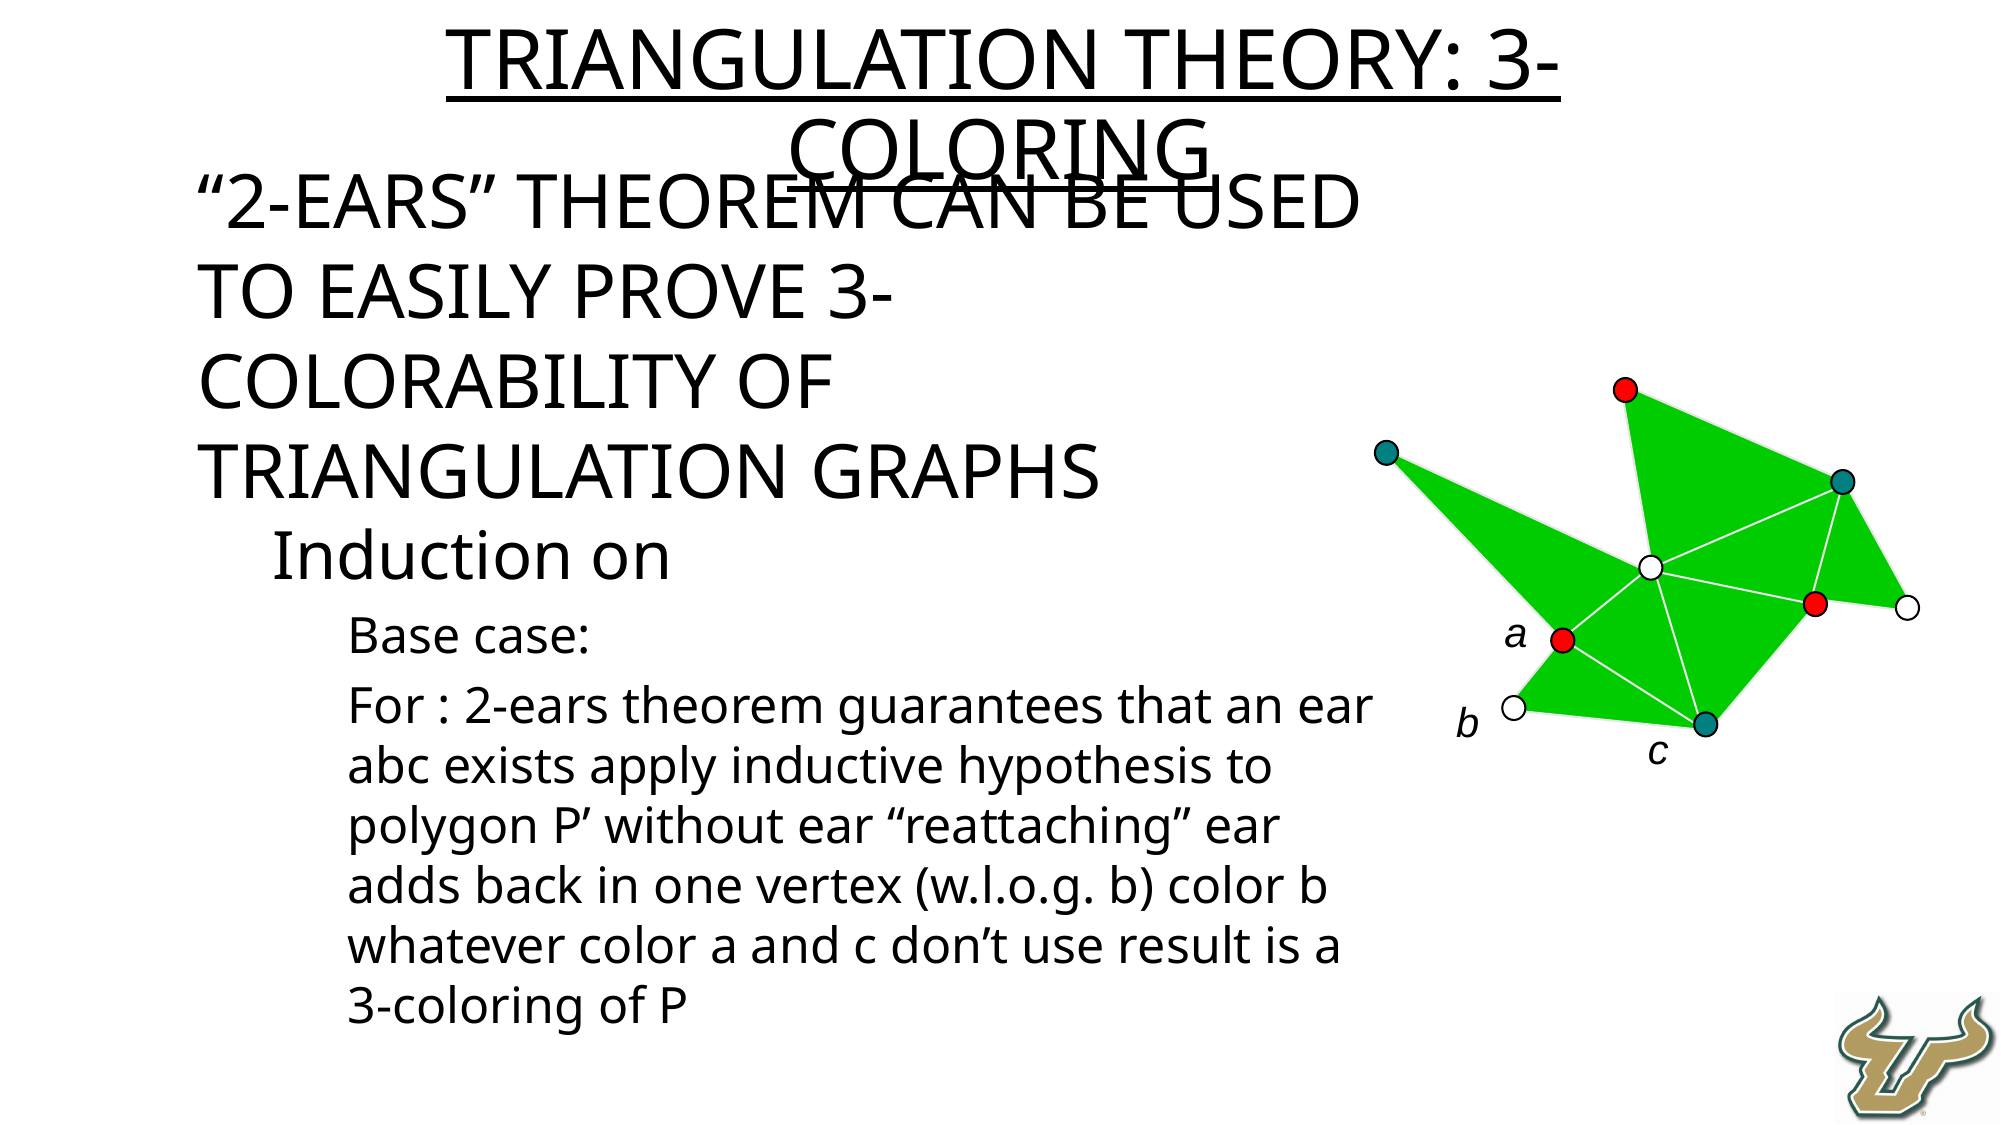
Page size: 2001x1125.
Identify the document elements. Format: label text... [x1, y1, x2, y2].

picture [1835, 992, 2000, 1124]
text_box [1374, 377, 1920, 809]
list Triangulation Theory: 3-Coloring [261, 43, 1739, 172]
